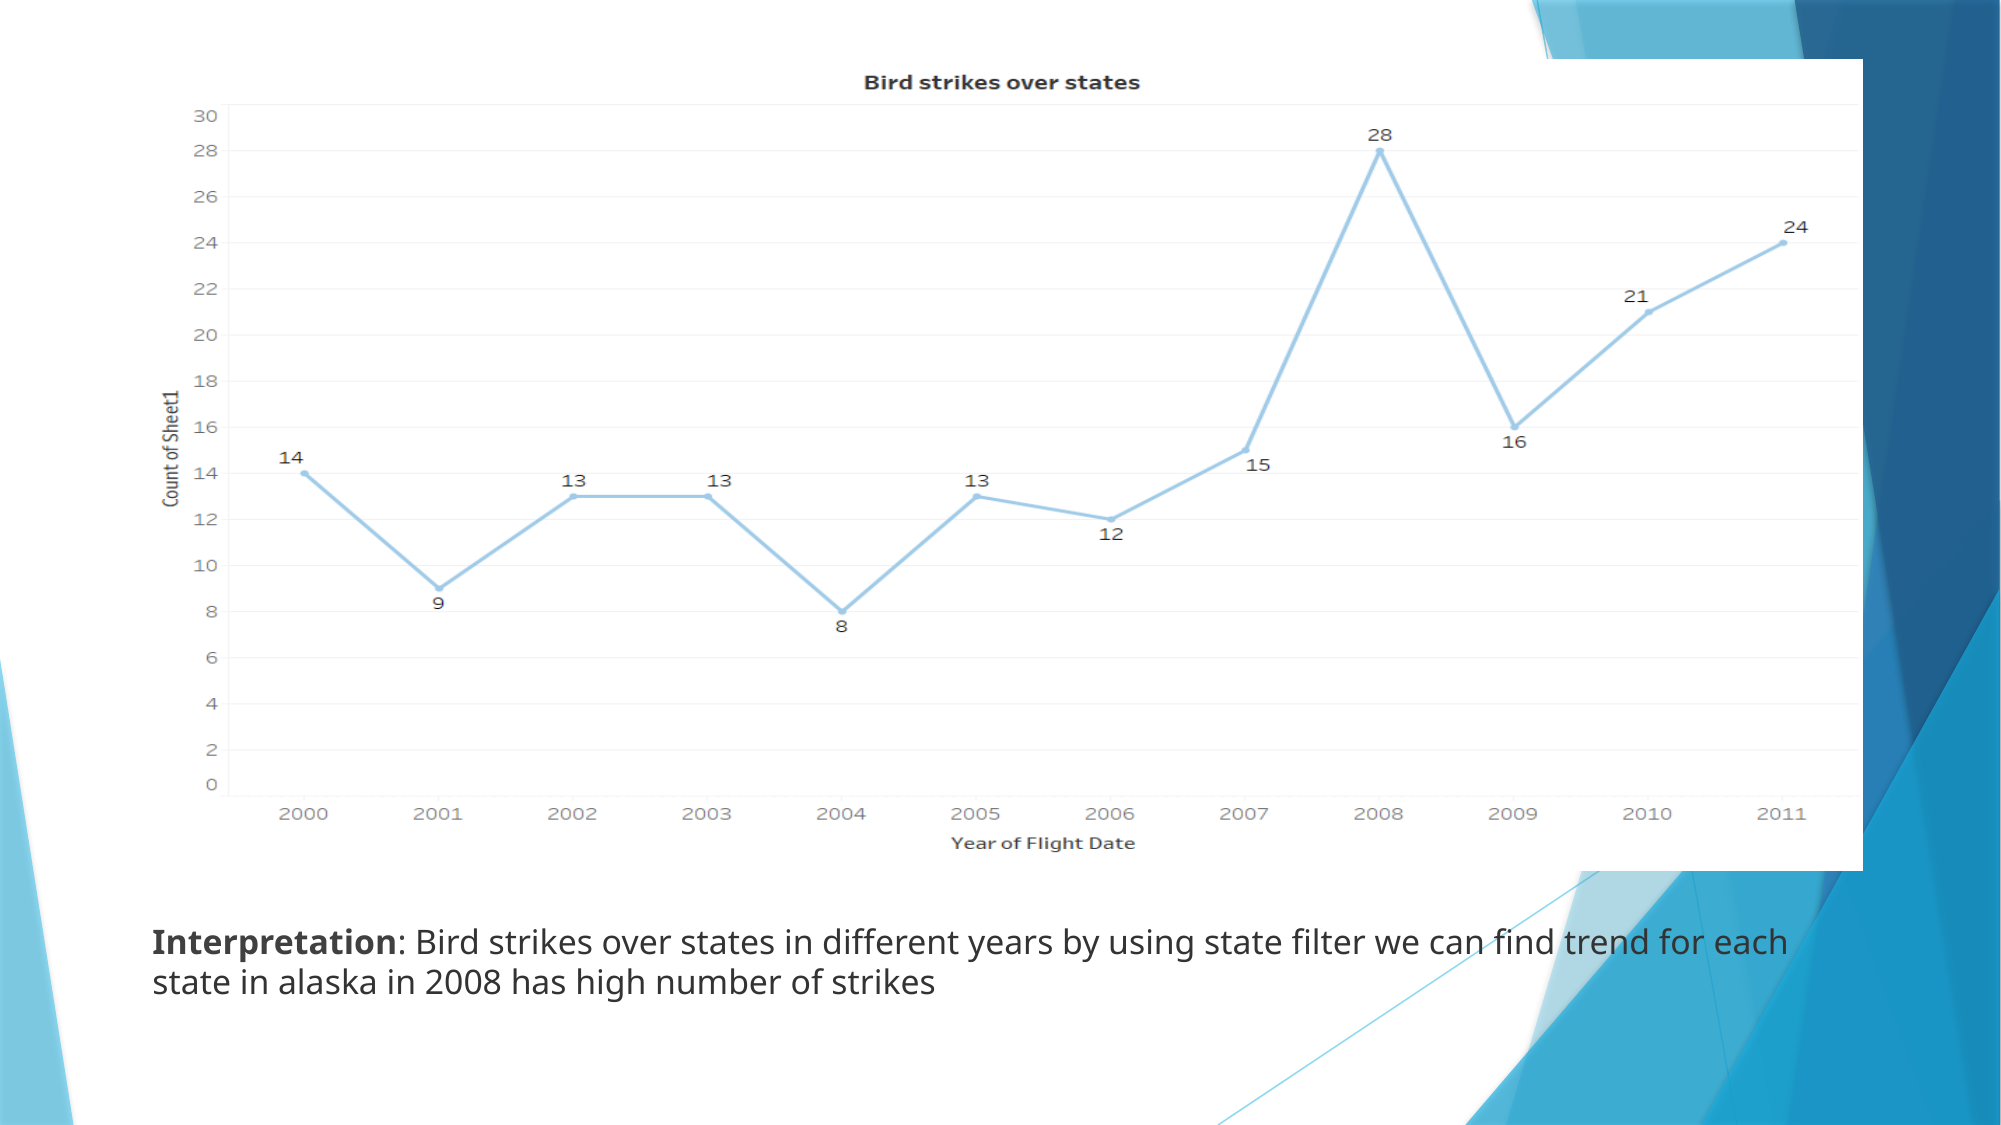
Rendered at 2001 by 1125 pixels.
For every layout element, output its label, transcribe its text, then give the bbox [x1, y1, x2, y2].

list Interpretation: Bird strikes over states in different years by using state filter we can find trend for each state in alaska in 2008 has high number of strikes [137, 881, 1863, 1014]
picture [136, 59, 1863, 872]
